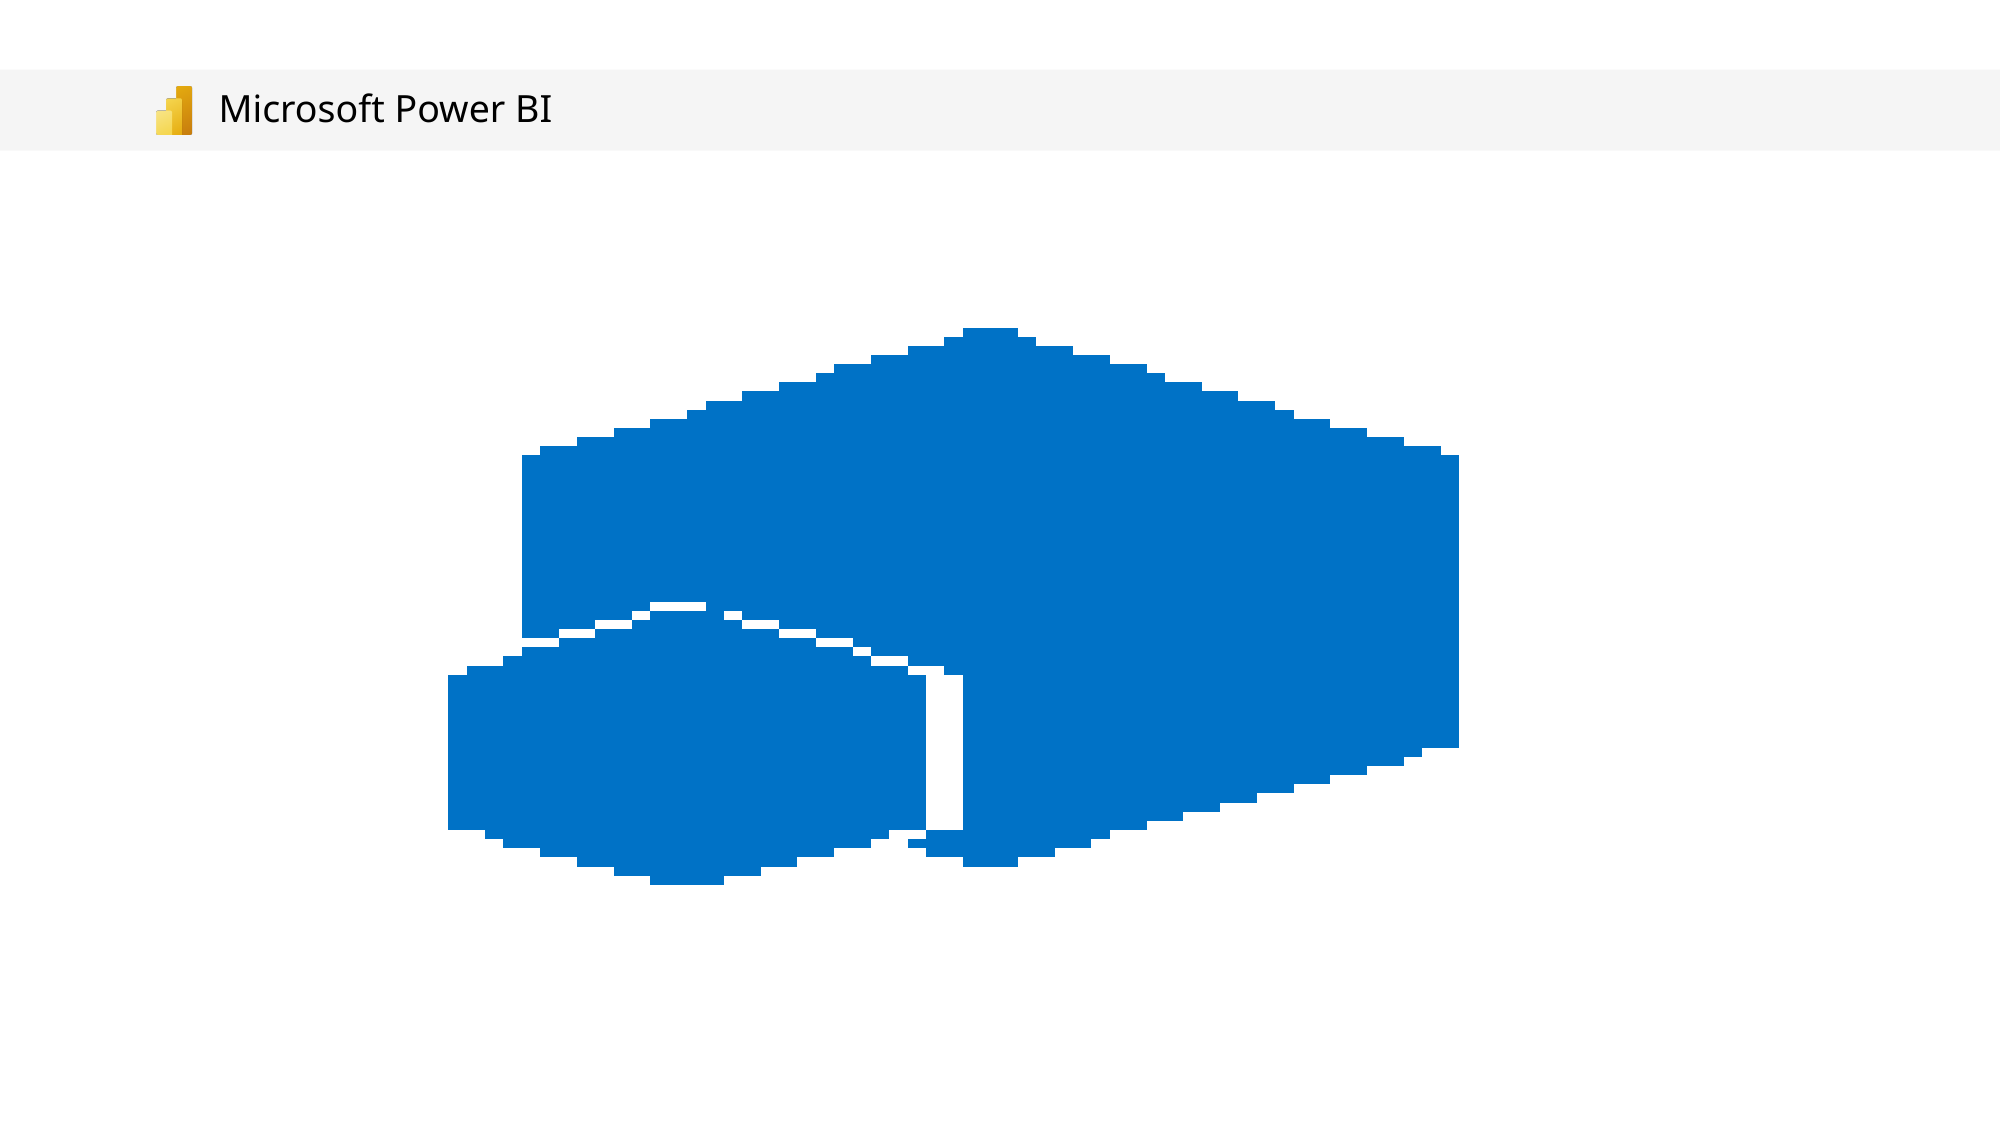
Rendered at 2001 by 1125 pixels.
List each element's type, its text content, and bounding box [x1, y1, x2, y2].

text_box Microsoft Power BI [0, 69, 2000, 152]
picture [149, 86, 198, 135]
picture [118, 191, 1882, 1068]
